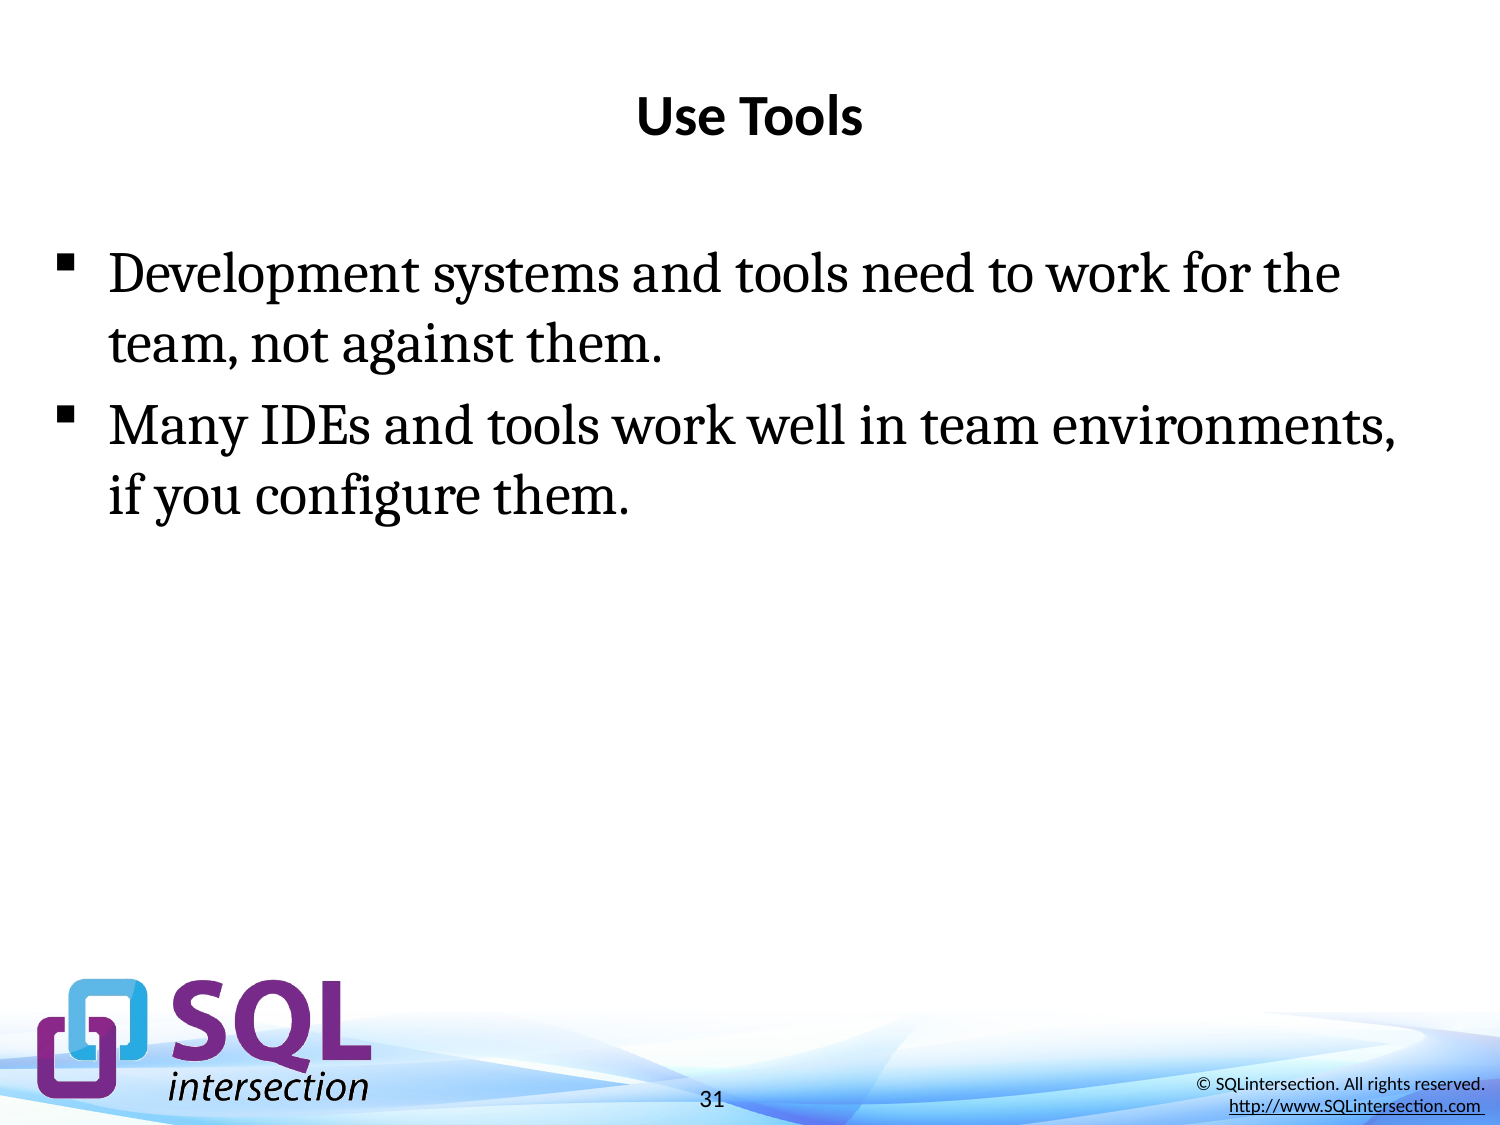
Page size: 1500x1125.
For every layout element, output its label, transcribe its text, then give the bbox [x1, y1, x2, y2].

picture [0, 975, 1500, 1125]
title Use Tools [74, 49, 1426, 176]
list Development systems and tools need to work for the team, not against them. Many IDEs and tools work well in team environments, if you configure them. [36, 226, 1425, 1055]
